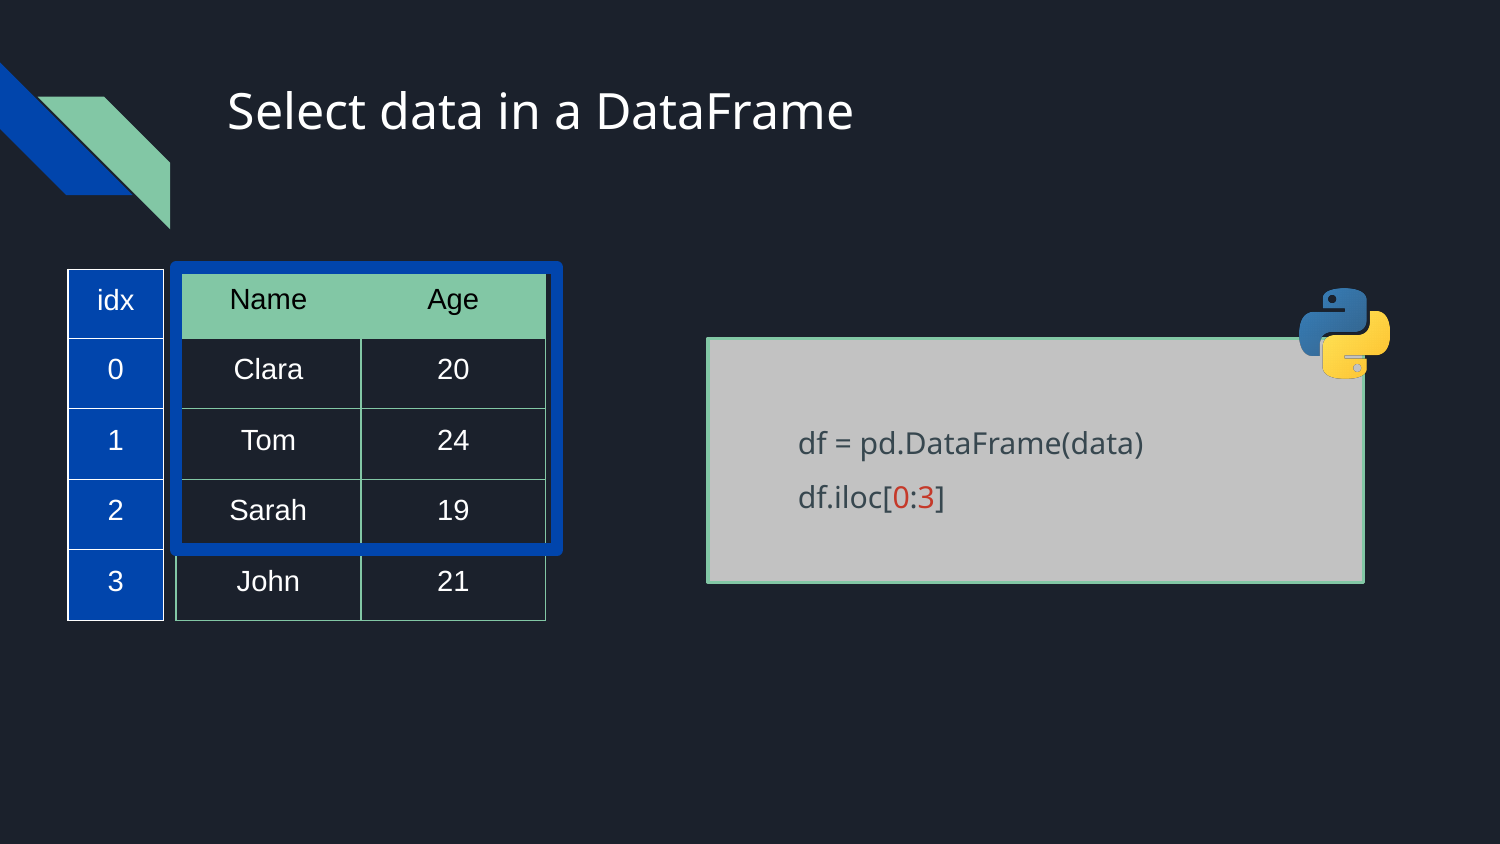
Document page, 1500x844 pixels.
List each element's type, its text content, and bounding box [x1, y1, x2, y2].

table_cell 0 [69, 339, 163, 408]
text_box [175, 267, 558, 550]
title Select data in a DataFrame [212, 64, 1368, 215]
table_cell John [177, 550, 360, 620]
table_cell 1 [69, 409, 163, 479]
text_box df = pd.DataFrame(data) df.iloc[0:3] [707, 338, 1364, 583]
picture [1299, 287, 1390, 379]
table_cell 3 [69, 550, 163, 620]
table_cell 21 [362, 550, 545, 620]
table_header idx [69, 270, 163, 338]
table_cell 2 [69, 480, 163, 549]
